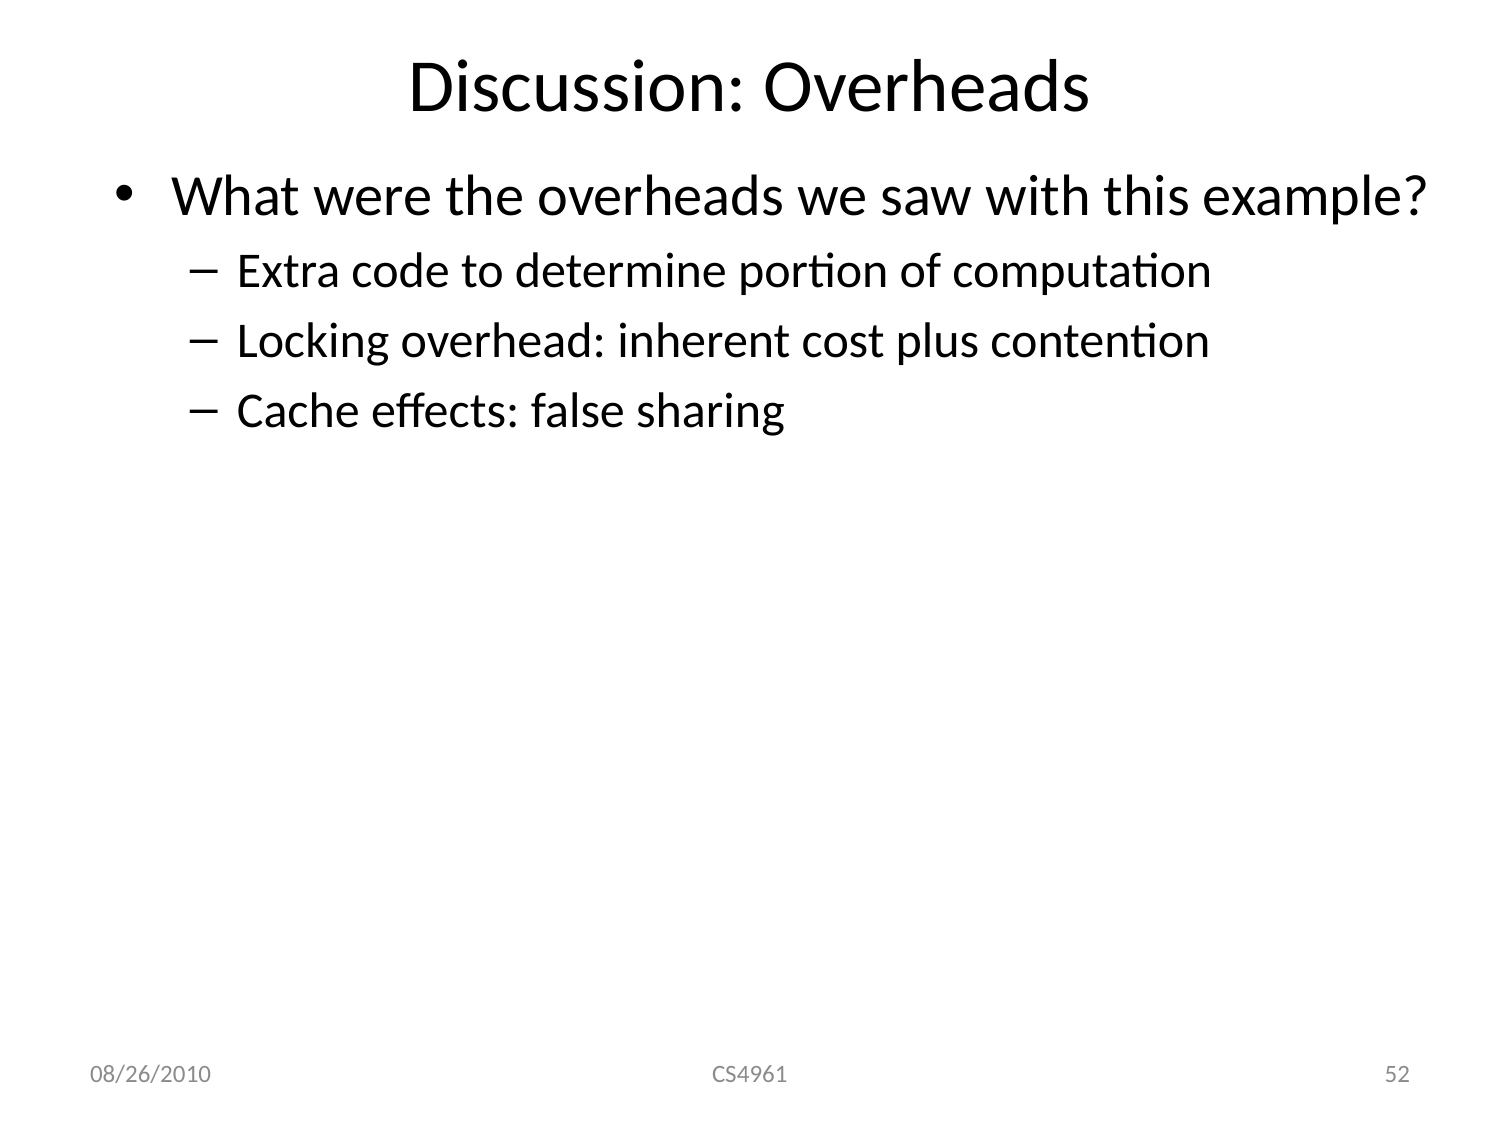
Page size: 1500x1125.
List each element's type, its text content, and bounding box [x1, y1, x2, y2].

list What were the overheads we saw with this example? Extra code to determine portion of computation Locking overhead: inherent cost plus contention Cache effects: false sharing [99, 149, 1451, 494]
slide_number 52 [1074, 1042, 1425, 1103]
footer CS4961 [512, 1042, 988, 1103]
title Discussion: Overheads [74, 24, 1426, 138]
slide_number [75, 1042, 425, 1103]
